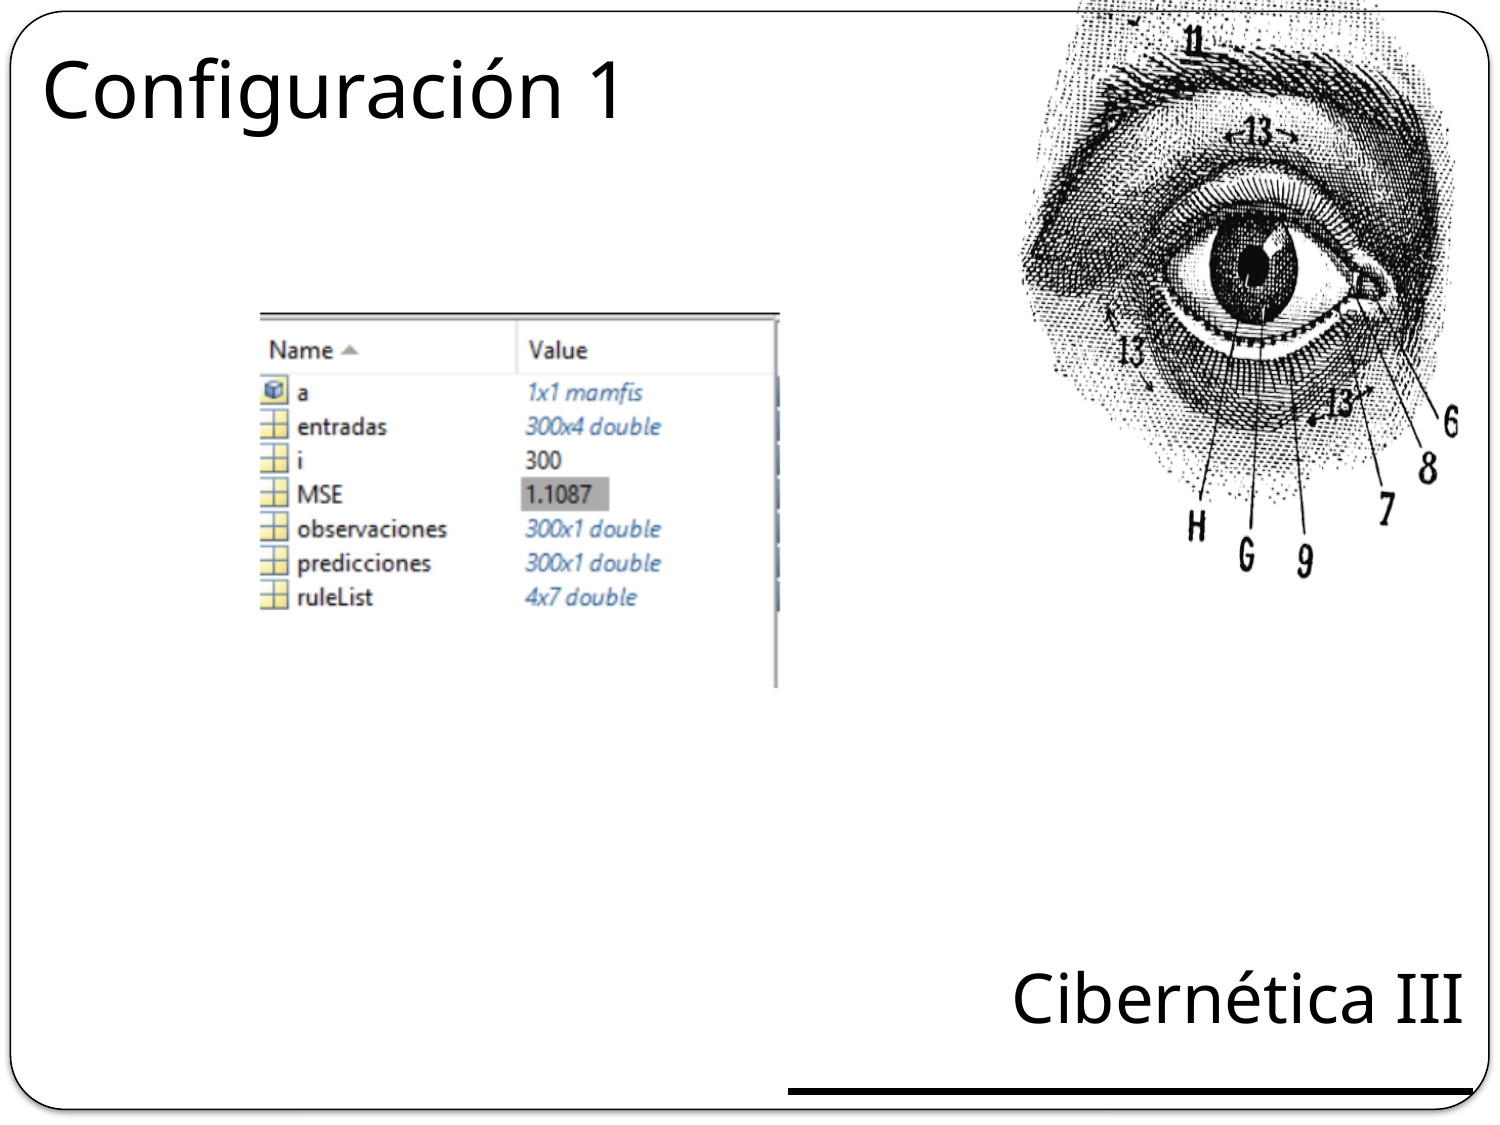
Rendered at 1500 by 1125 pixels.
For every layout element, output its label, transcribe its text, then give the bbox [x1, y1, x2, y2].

text_box Configuración 1 [26, 24, 979, 150]
picture [1003, 0, 1460, 600]
text_box Cibernética III [795, 939, 1481, 1053]
picture [251, 301, 788, 693]
